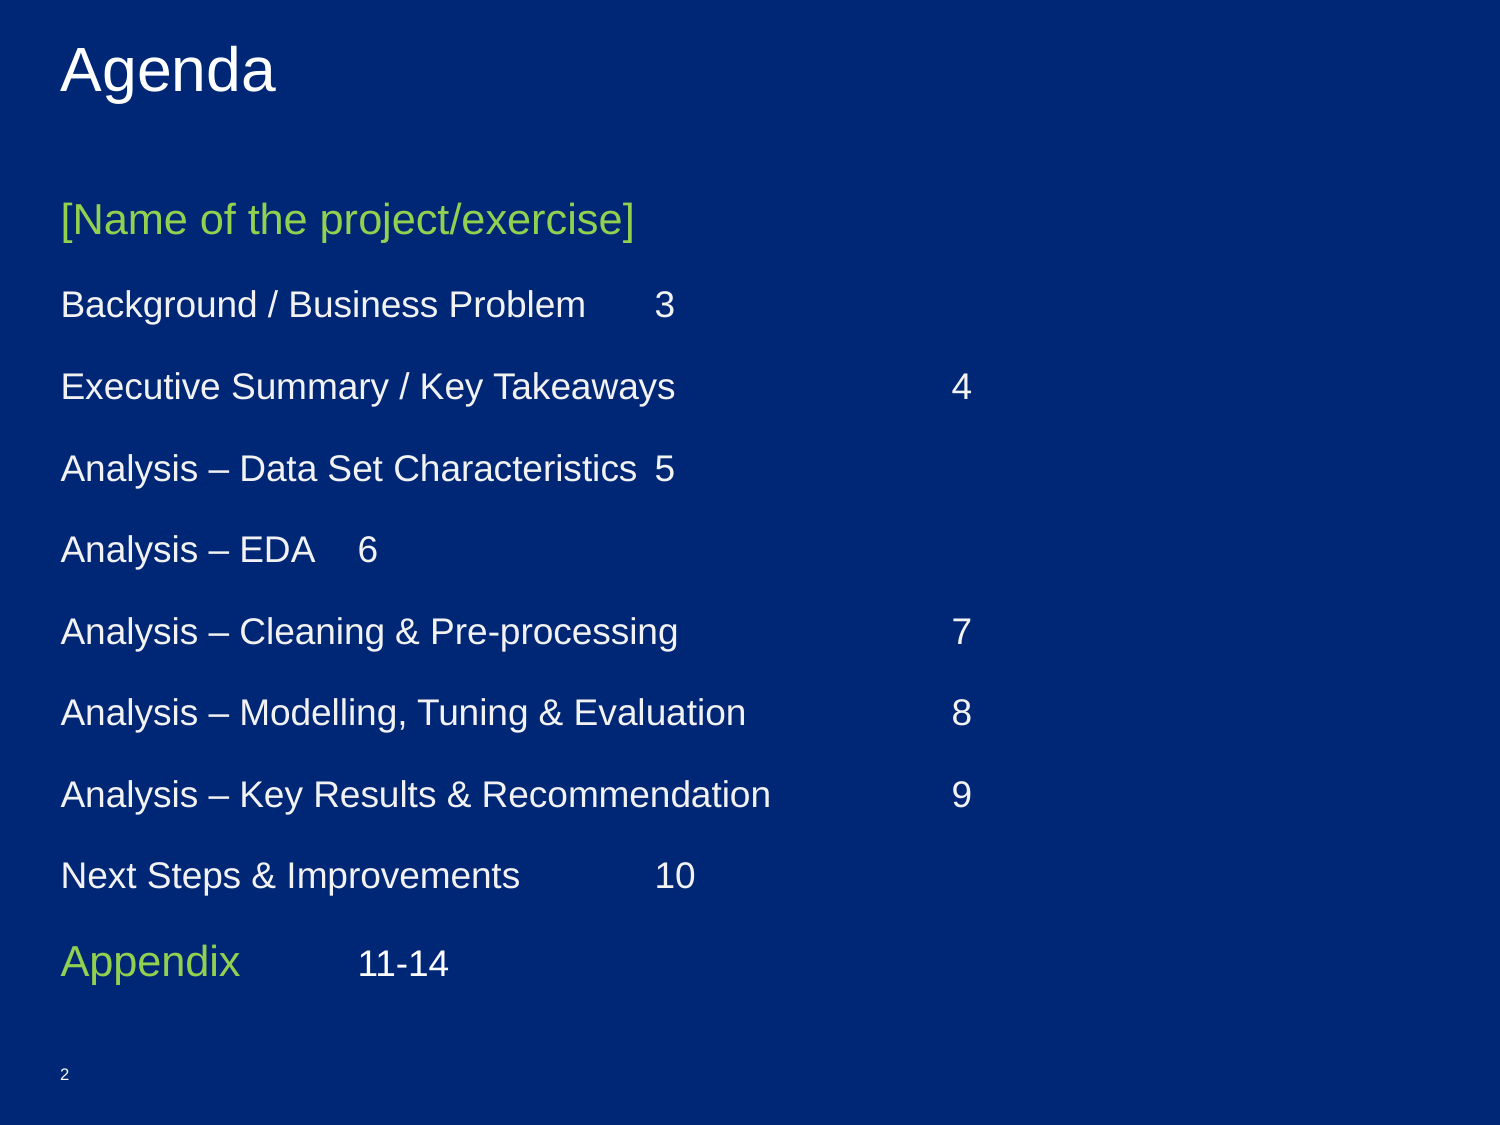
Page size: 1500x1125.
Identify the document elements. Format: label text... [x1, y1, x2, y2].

list [Name of the project/exercise] Background / Business Problem 3 Executive Summary / Key Takeaways 4 Analysis – Data Set Characteristics 5 Analysis – EDA 6 Analysis – Cleaning & Pre-processing 7 Analysis – Modelling, Tuning & Evaluation 8 Analysis – Key Results & Recommendation 9 Next Steps & Improvements 10 Appendix 11-14 [60, 191, 1437, 991]
title Agenda [60, 29, 1437, 175]
